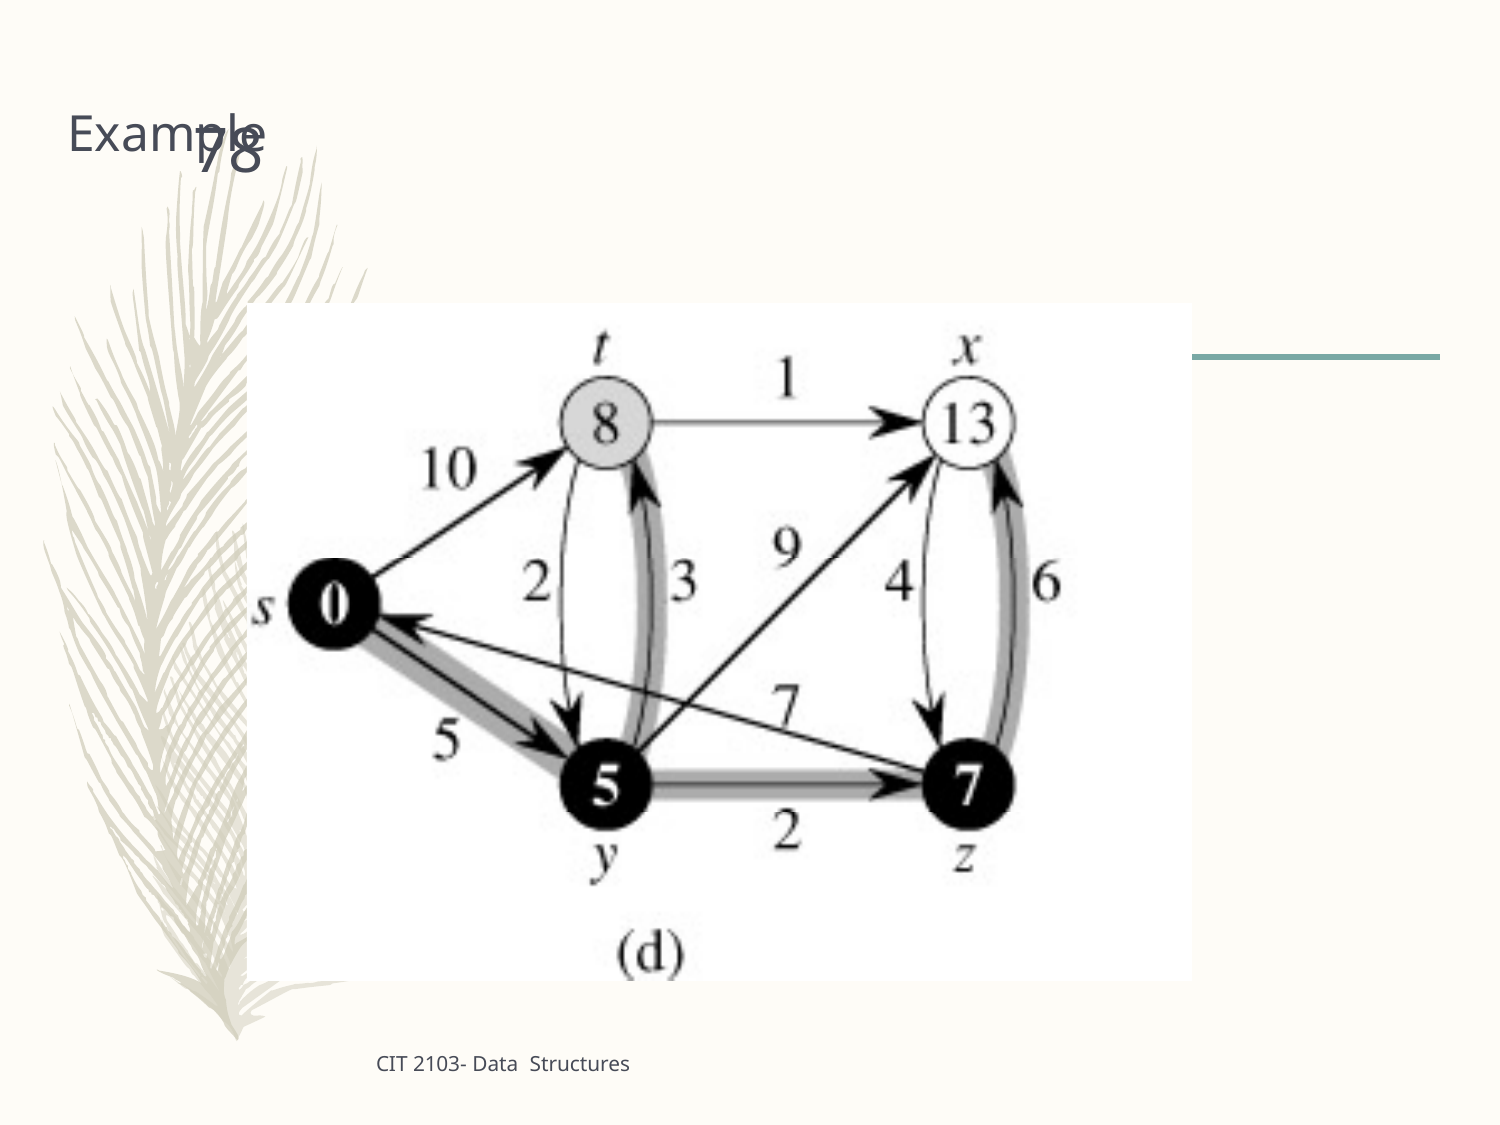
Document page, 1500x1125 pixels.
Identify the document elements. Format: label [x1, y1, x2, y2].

title [52, 96, 1469, 172]
slide_number [46, 102, 279, 203]
text_box [246, 303, 1193, 981]
footer [360, 1032, 1059, 1093]
